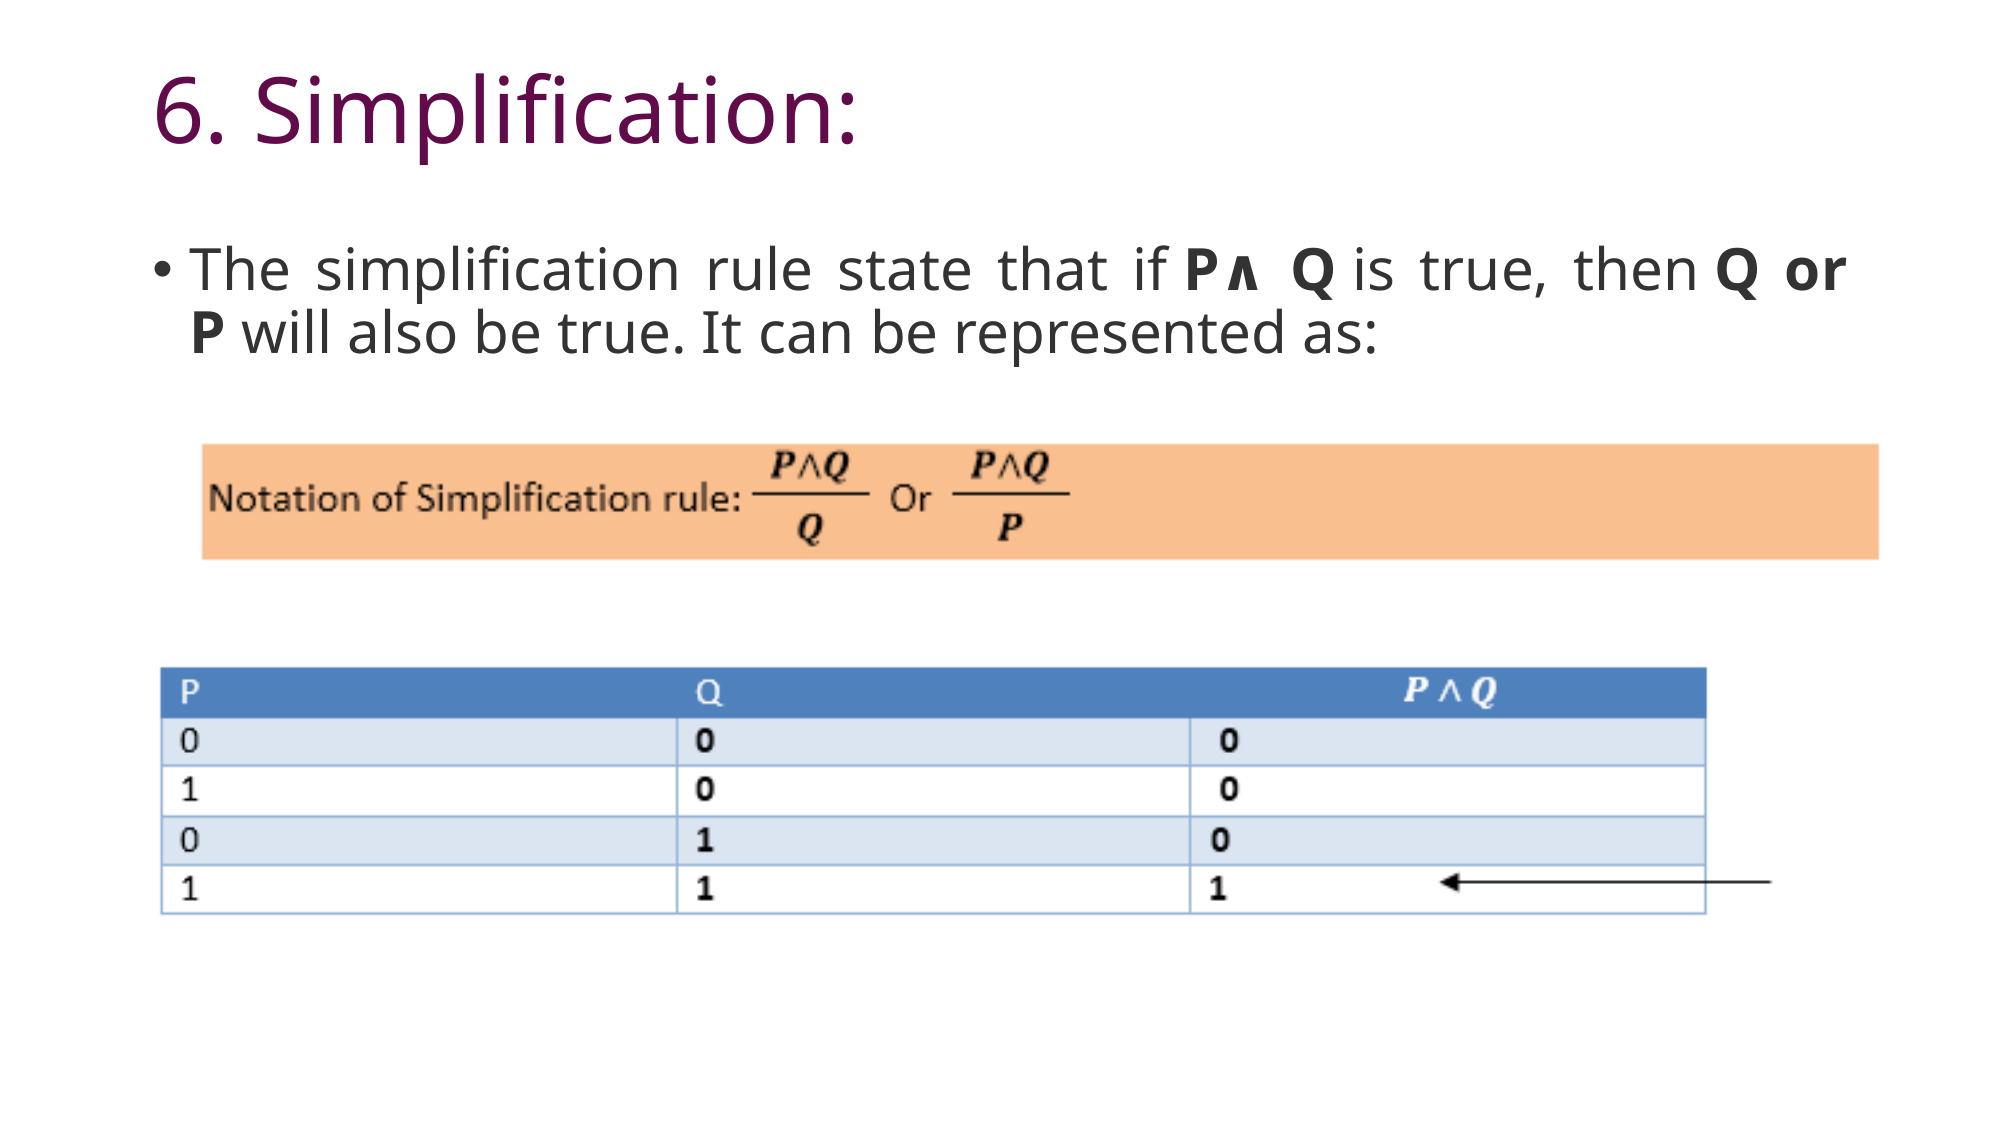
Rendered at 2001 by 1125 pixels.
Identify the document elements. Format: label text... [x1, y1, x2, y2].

picture [195, 426, 1893, 582]
title 6. Simplification: [137, 59, 1863, 232]
list The simplification rule state that if P∧ Q is true, then Q or P will also be true. It can be represented as: [137, 232, 1863, 947]
picture [137, 656, 1780, 947]
